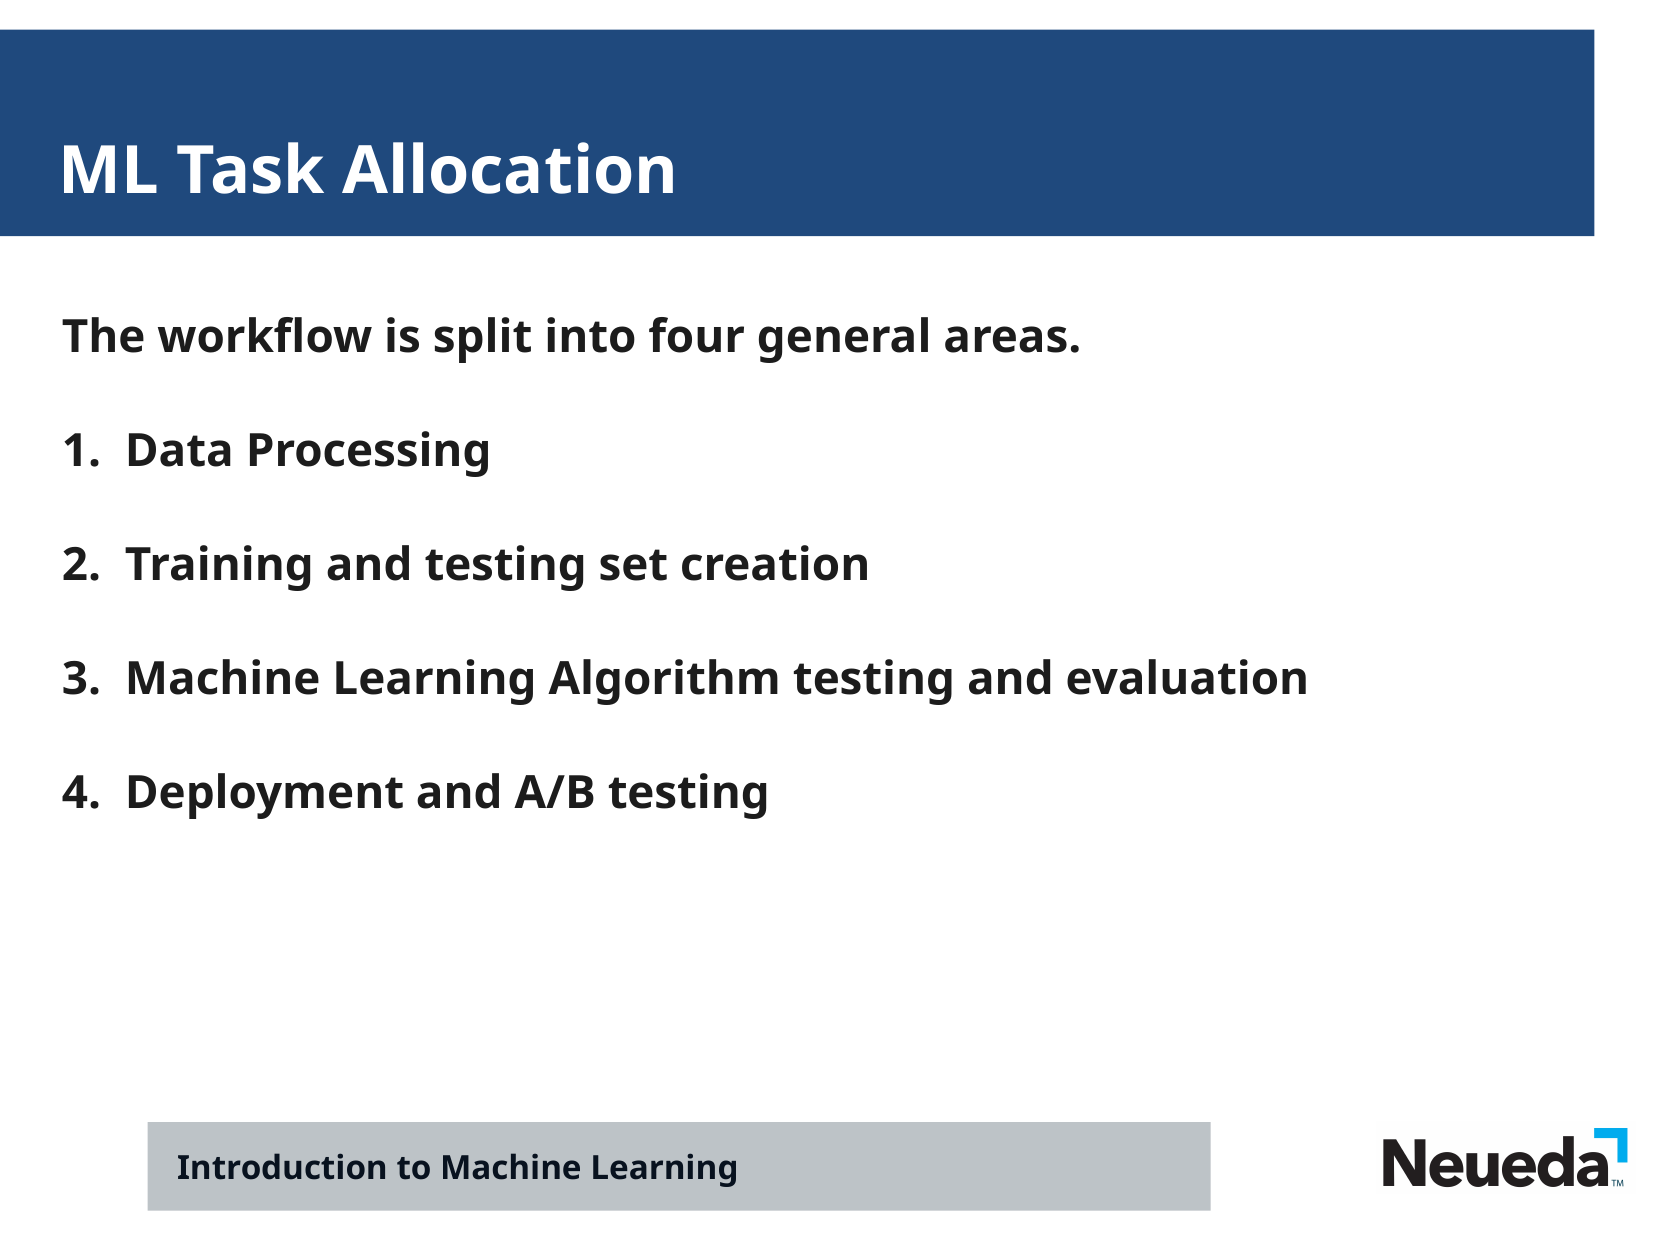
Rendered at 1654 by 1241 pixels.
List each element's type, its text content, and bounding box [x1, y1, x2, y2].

picture [1376, 1121, 1636, 1194]
text_box ML Task Allocation [59, 59, 1595, 207]
text_box The workflow is split into four general areas. 1. Data Processing 2. Training and testing set creation 3. Machine Learning Algorithm testing and evaluation 4. Deployment and A/B testing [14, 306, 1521, 1075]
text_box Introduction to Machine Learning [177, 1122, 932, 1211]
